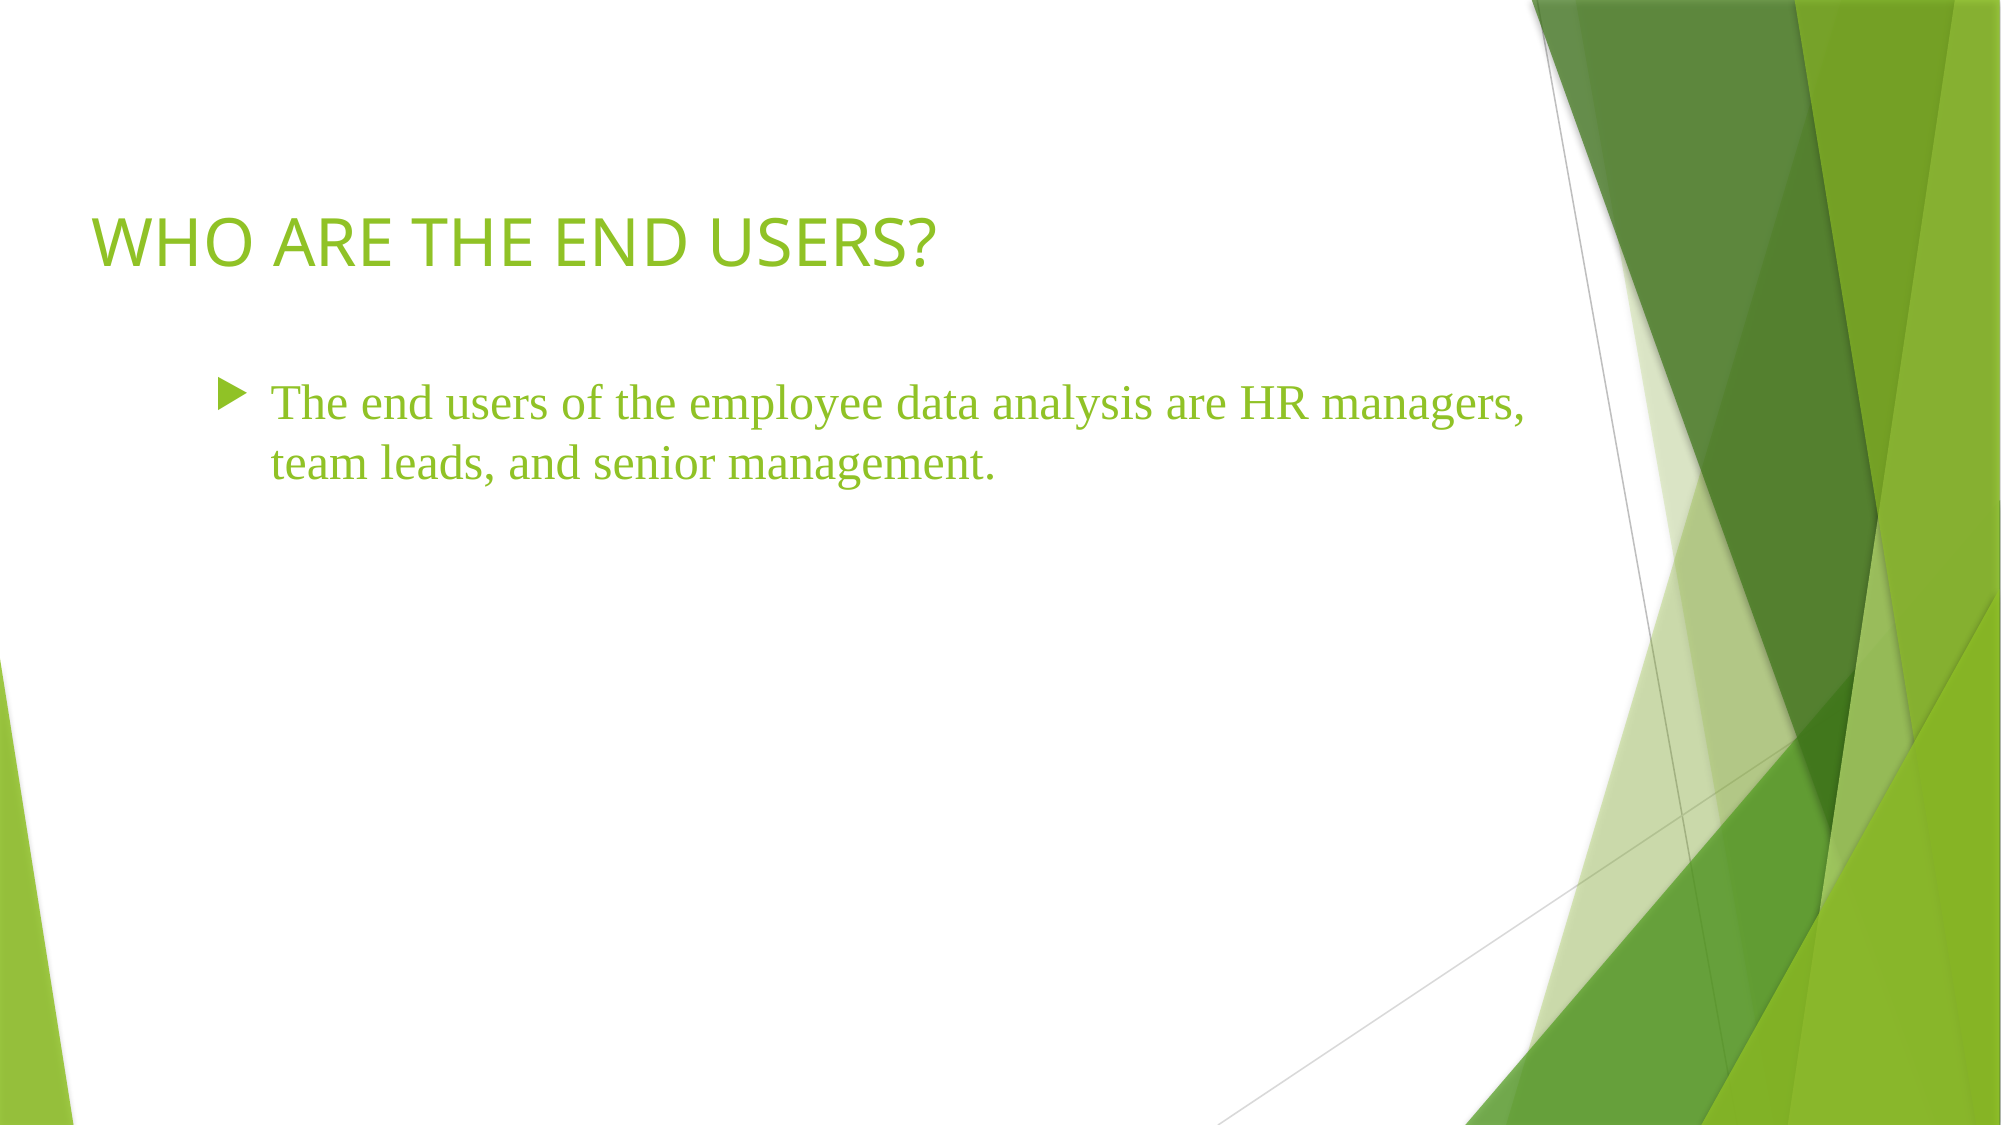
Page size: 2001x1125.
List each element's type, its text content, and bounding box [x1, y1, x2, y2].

list The end users of the employee data analysis are HR managers, team leads, and senior management. [199, 361, 1610, 1015]
title WHO ARE THE END USERS? [89, 197, 1500, 388]
